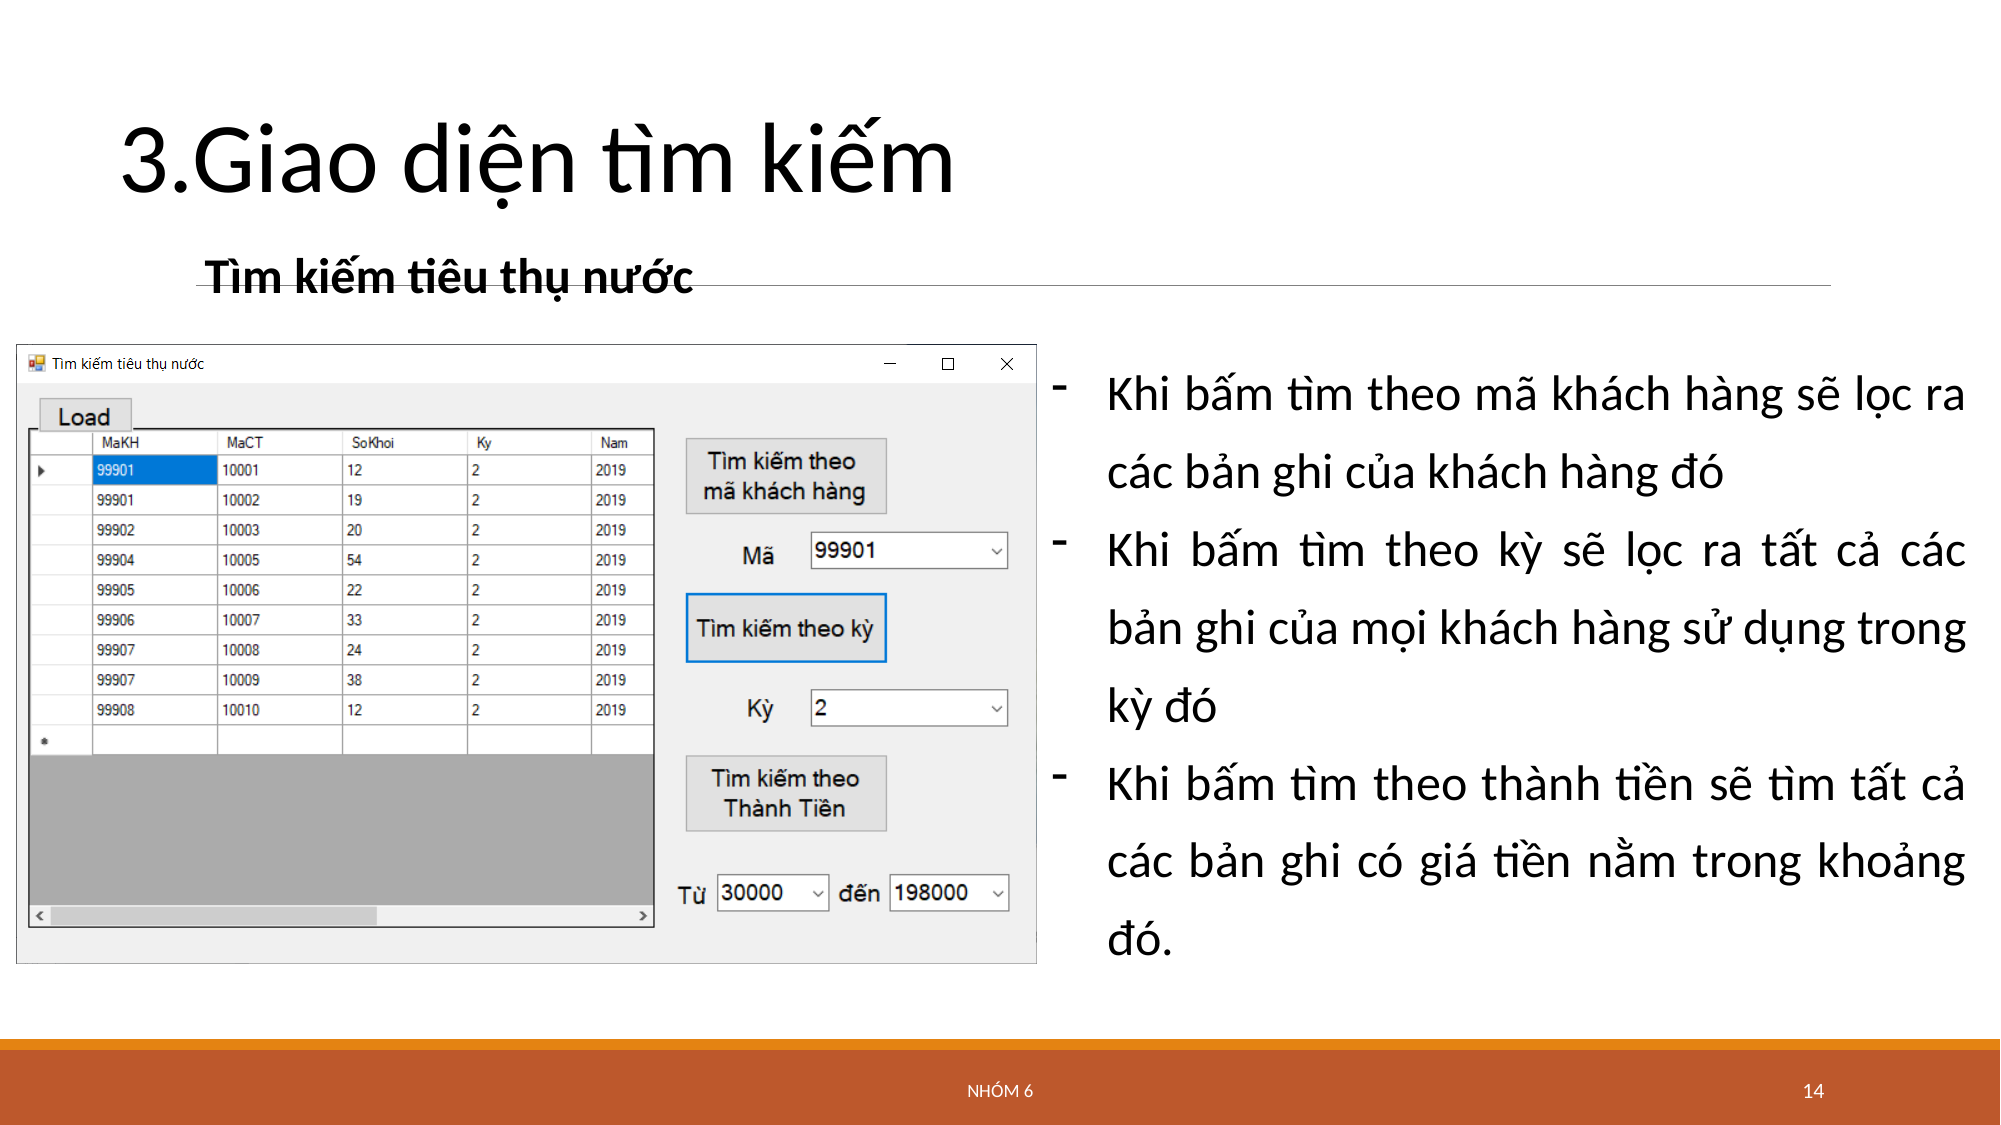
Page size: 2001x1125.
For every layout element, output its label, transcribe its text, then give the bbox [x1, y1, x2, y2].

text_box Khi bấm tìm theo mã khách hàng sẽ lọc ra các bản ghi của khách hàng đó Khi bấm tìm theo kỳ sẽ lọc ra tất cả các bản ghi của mọi khách hàng sử dụng trong kỳ đó Khi bấm tìm theo thành tiền sẽ tìm tất cả các bản ghi có giá tiền nằm trong khoảng đó. [1035, 308, 1983, 1001]
footer Nhóm 6 [604, 1059, 1396, 1120]
text_box 3.Giao diện tìm kiếm [102, 75, 1534, 229]
picture [15, 343, 1038, 965]
text_box Tìm kiếm tiêu thụ nước [189, 199, 761, 318]
slide_number 14 [1624, 1059, 1840, 1120]
